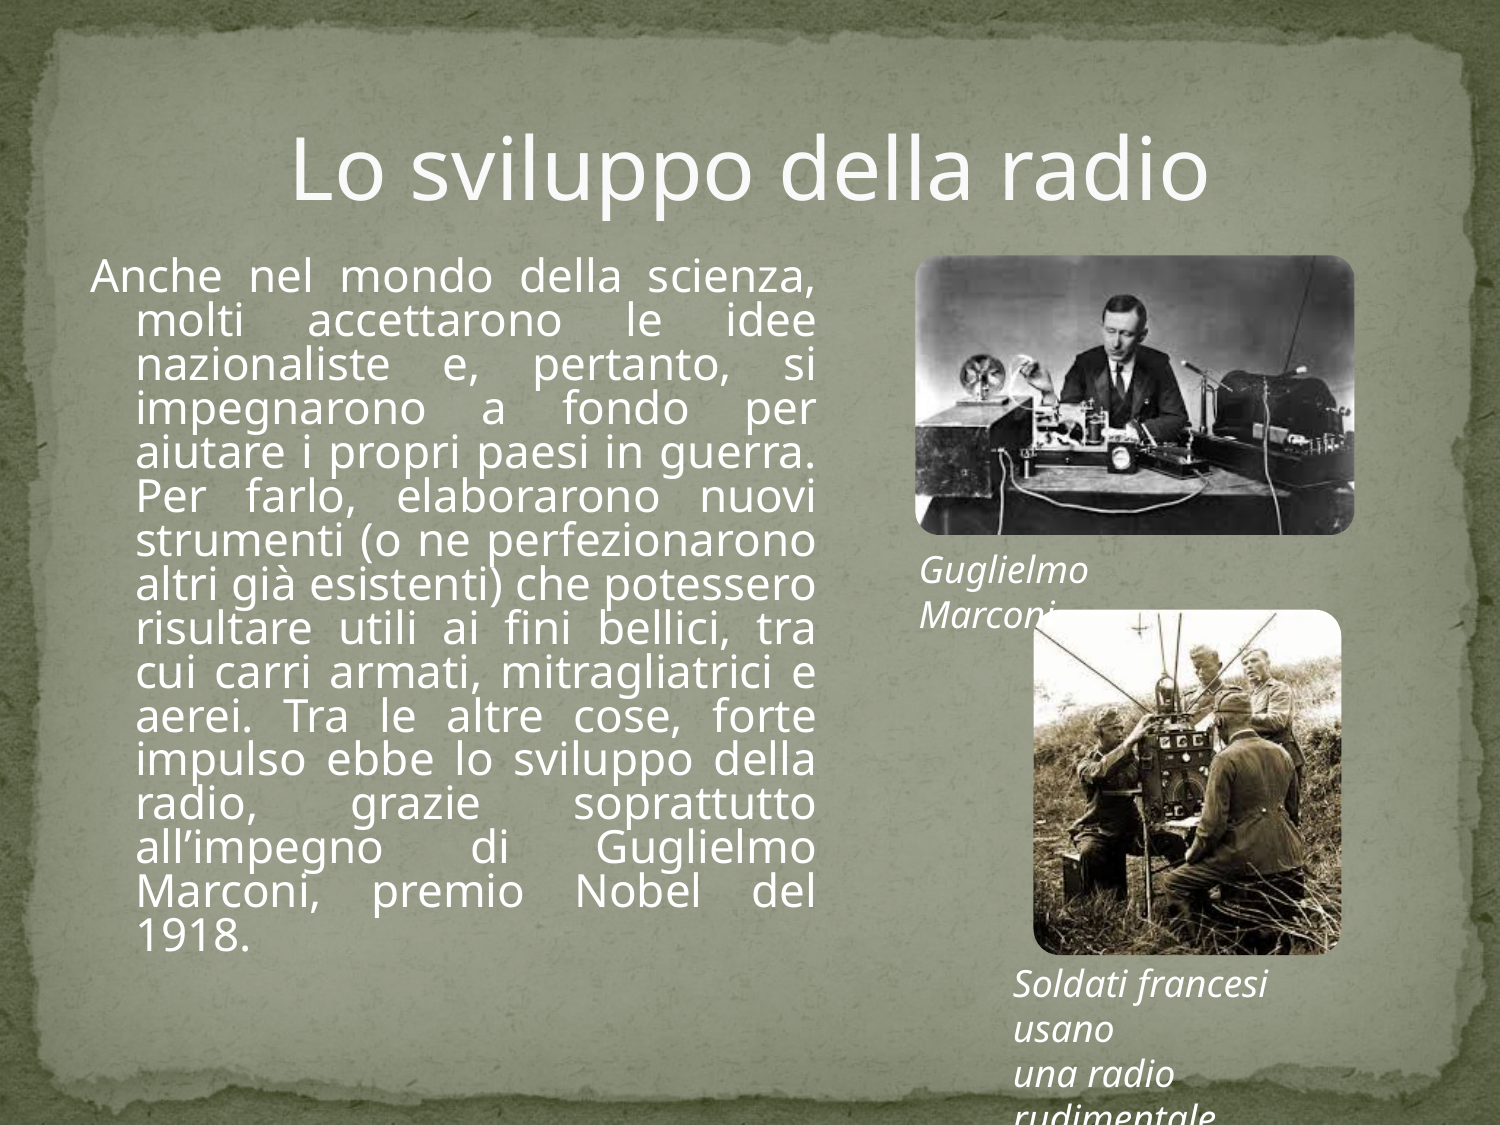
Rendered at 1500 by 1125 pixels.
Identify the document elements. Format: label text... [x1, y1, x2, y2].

title Lo sviluppo della radio [75, 24, 1425, 225]
list Anche nel mondo della scienza, molti accettarono le idee nazionaliste e, pertanto, si impegnarono a fondo per aiutare i propri paesi in guerra. Per farlo, elaborarono nuovi strumenti (o ne perfezionarono altri già esistenti) che potessero risultare utili ai fini bellici, tra cui carri armati, mitragliatrici e aerei. Tra le altre cose, forte impulso ebbe lo sviluppo della radio, grazie soprattutto all’impegno di Guglielmo Marconi, premio Nobel del 1918. [75, 249, 833, 1000]
picture [0, 0, 1500, 1125]
text_box Soldati francesi usano una radio rudimentale [997, 952, 1386, 1059]
text_box Guglielmo Marconi [903, 538, 1249, 600]
